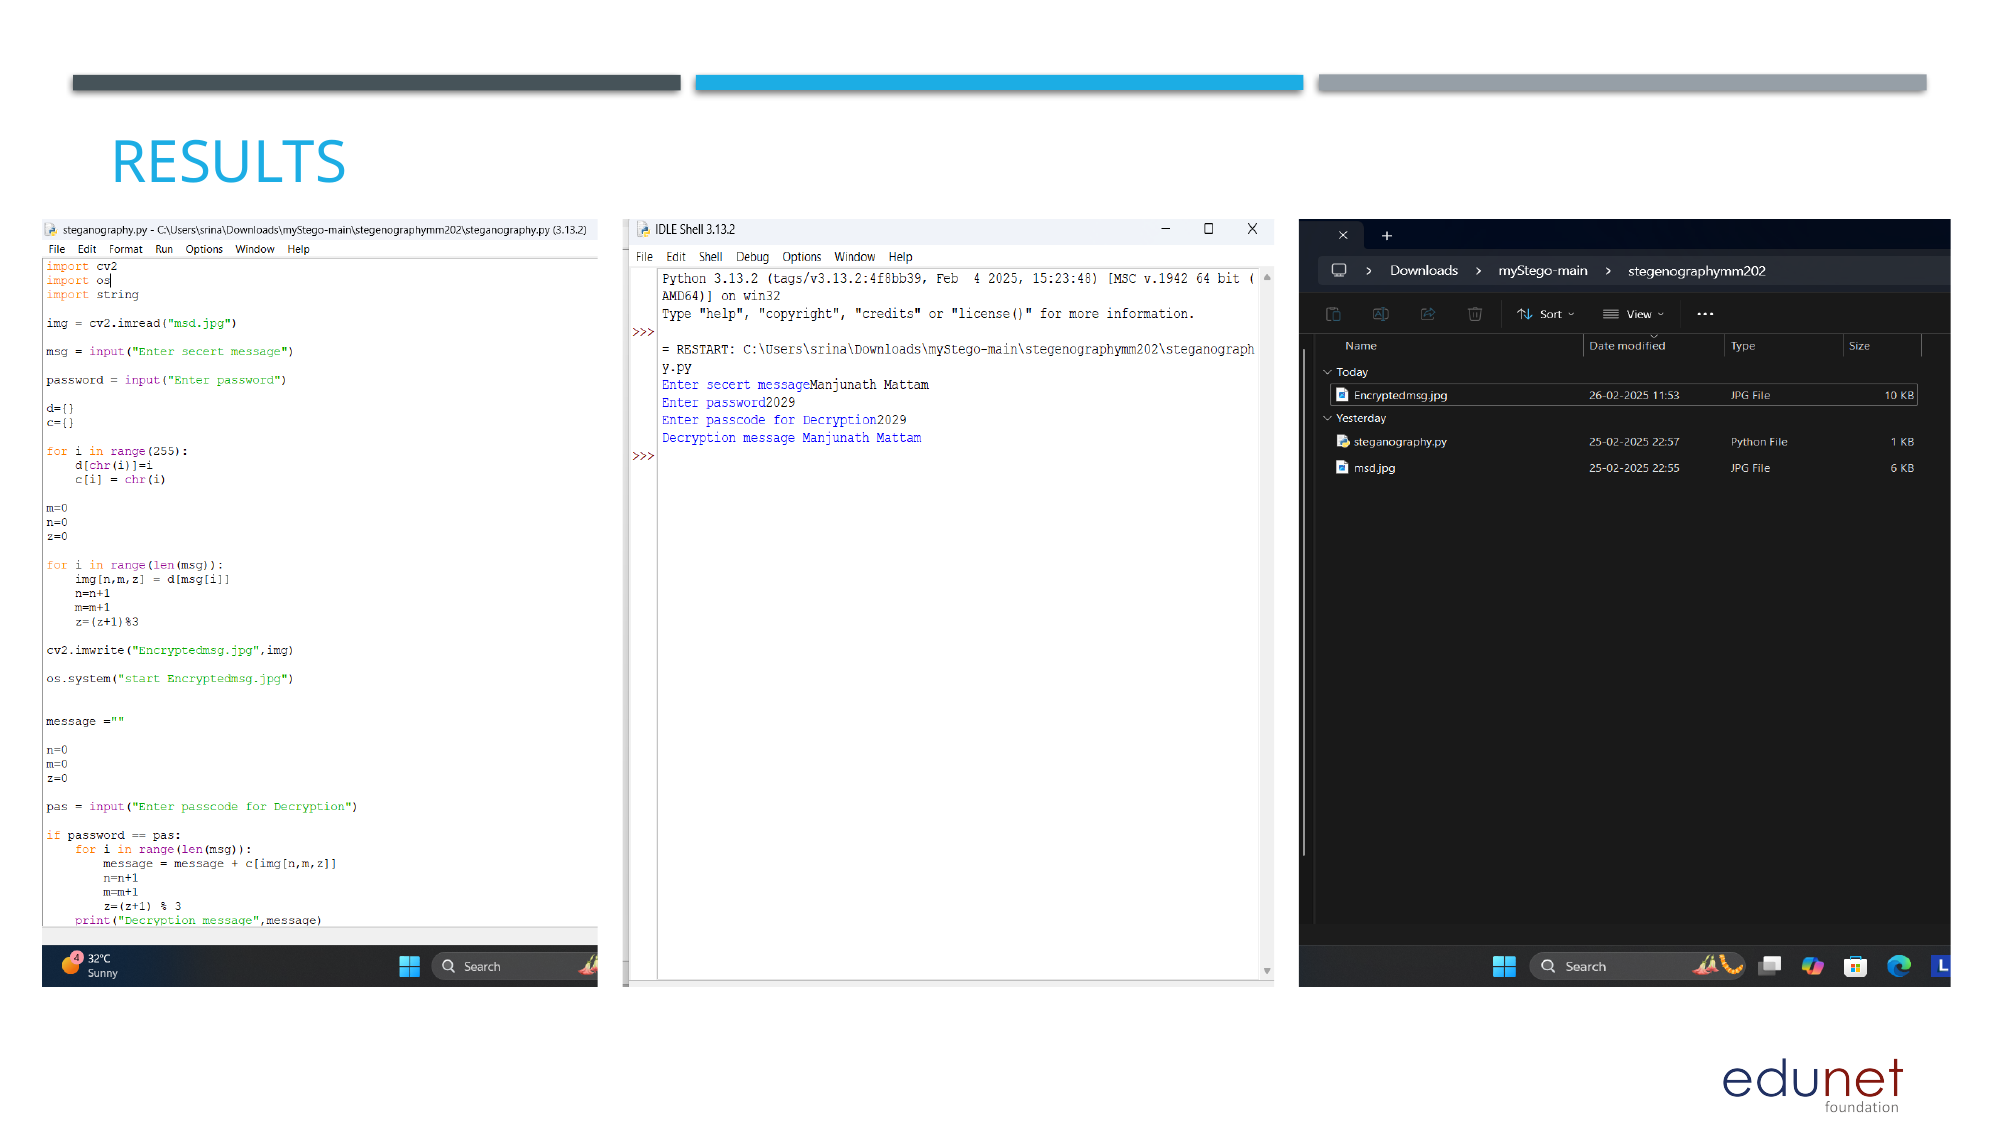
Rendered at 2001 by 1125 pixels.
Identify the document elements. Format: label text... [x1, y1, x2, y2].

picture [621, 219, 1275, 988]
picture [1719, 1056, 1905, 1116]
picture [1298, 219, 1952, 988]
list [41, 219, 599, 988]
title Results [95, 115, 1905, 203]
